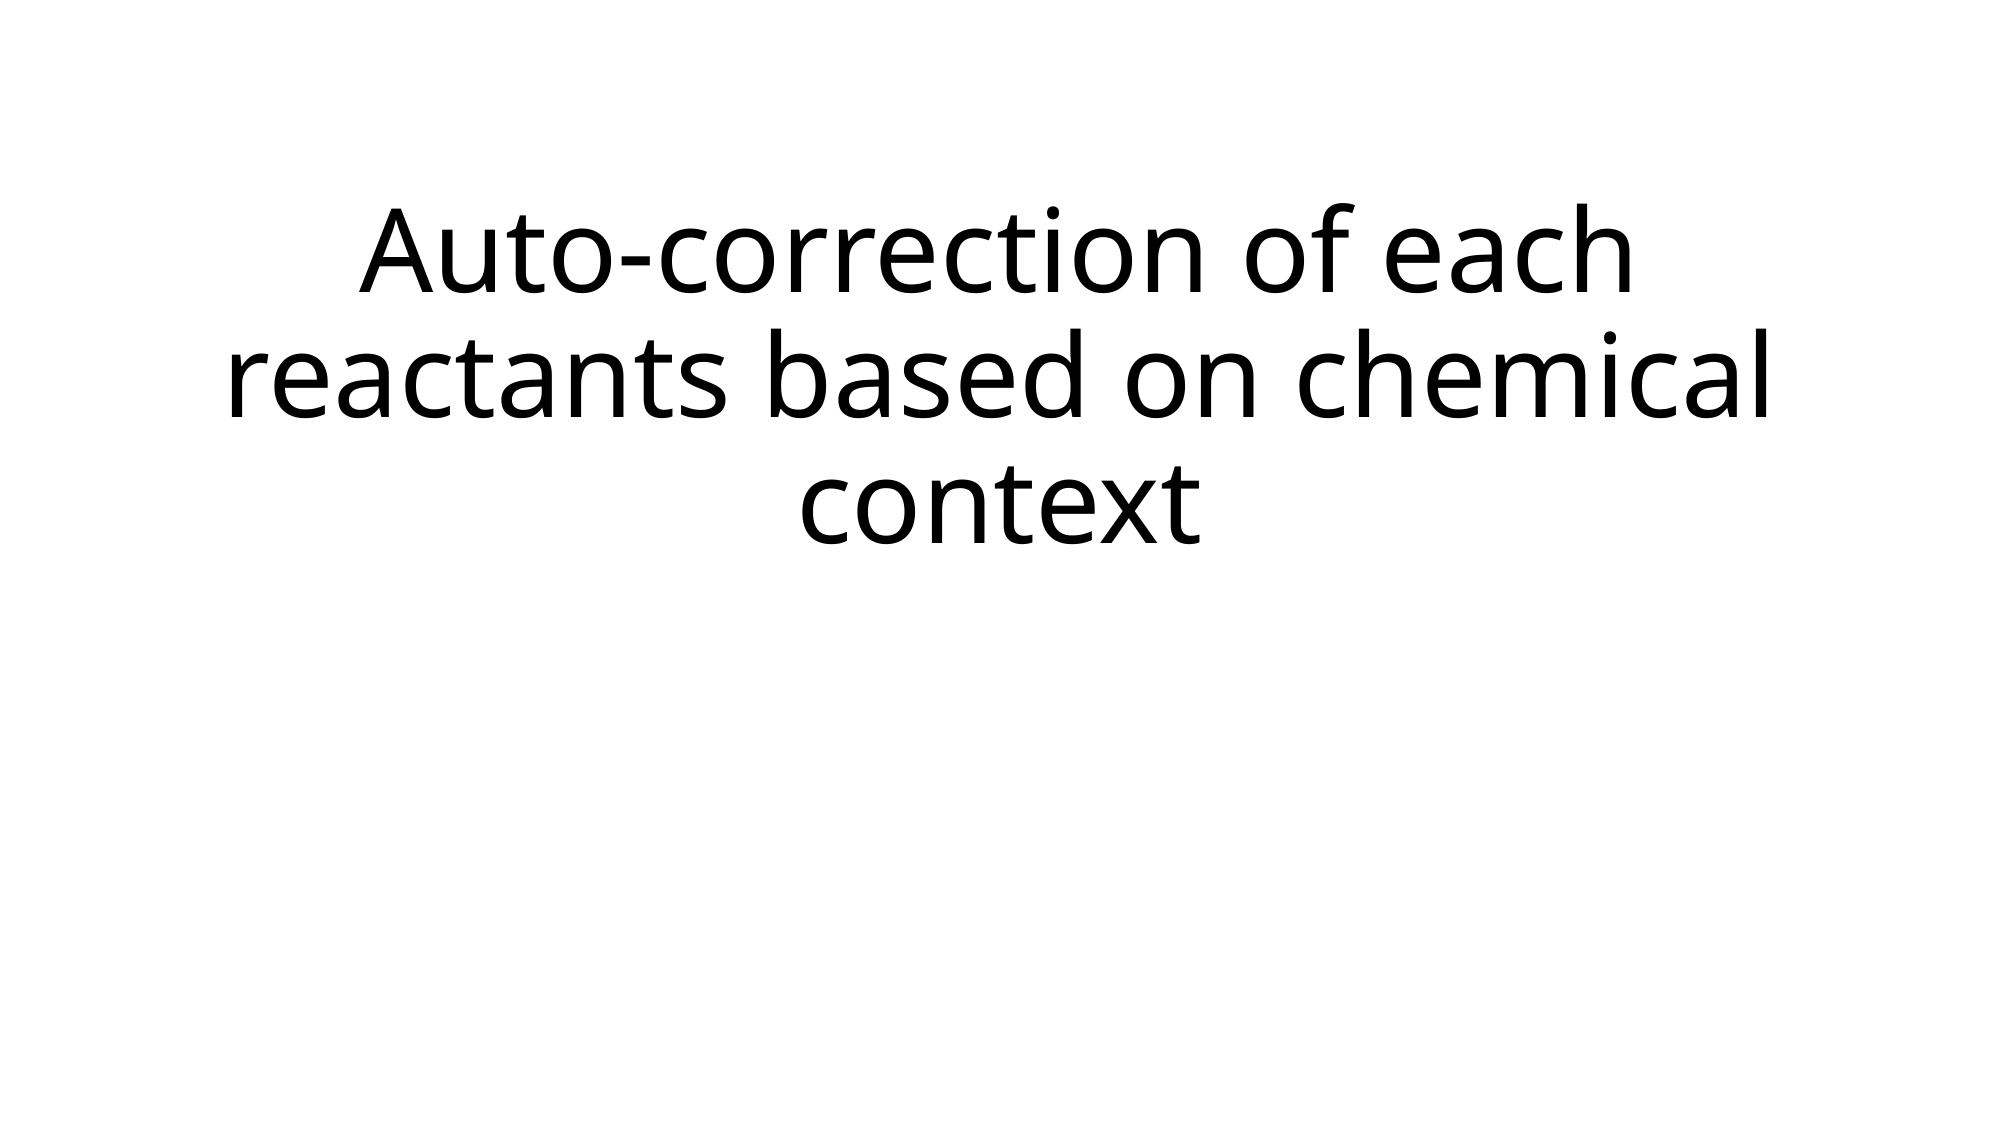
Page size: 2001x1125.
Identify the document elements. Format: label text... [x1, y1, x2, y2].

title Auto-correction of each reactants based on chemical context [112, 184, 1887, 576]
